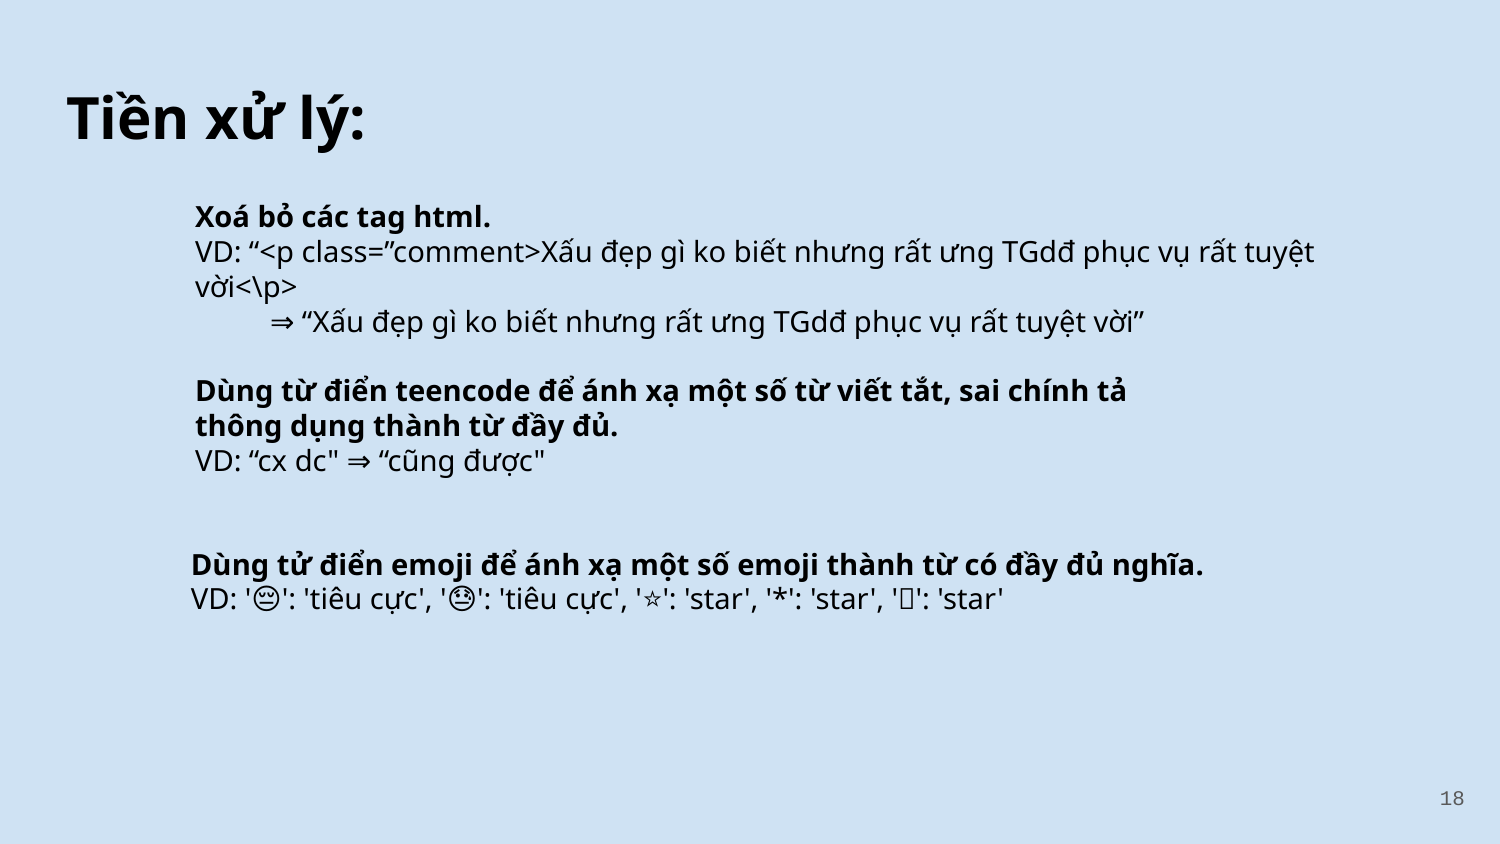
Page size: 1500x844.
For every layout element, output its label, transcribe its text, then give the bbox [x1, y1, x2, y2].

slide_number ‹#› [1389, 764, 1480, 830]
text_box Dùng từ điển teencode để ánh xạ một số từ viết tắt, sai chính tả thông dụng thành từ đầy đủ. VD: “cx dc" ⇒ “cũng được" [180, 357, 1228, 493]
text_box Xoá bỏ các tag html. VD: “<p class=”comment>Xấu đẹp gì ko biết nhưng rất ưng TGdđ phục vụ rất tuyệt vời<\p> ⇒ “Xấu đẹp gì ko biết nhưng rất ưng TGdđ phục vụ rất tuyệt vời” [180, 183, 1390, 354]
title Tiền xử lý: [51, 66, 1449, 161]
text_box Dùng tử điển emoji để ánh xạ một số emoji thành từ có đầy đủ nghĩa. VD: '😔': 'tiêu cực', '😓': 'tiêu cực', '⭐': 'star', '*': 'star', '🌟': 'star' [175, 530, 1395, 631]
